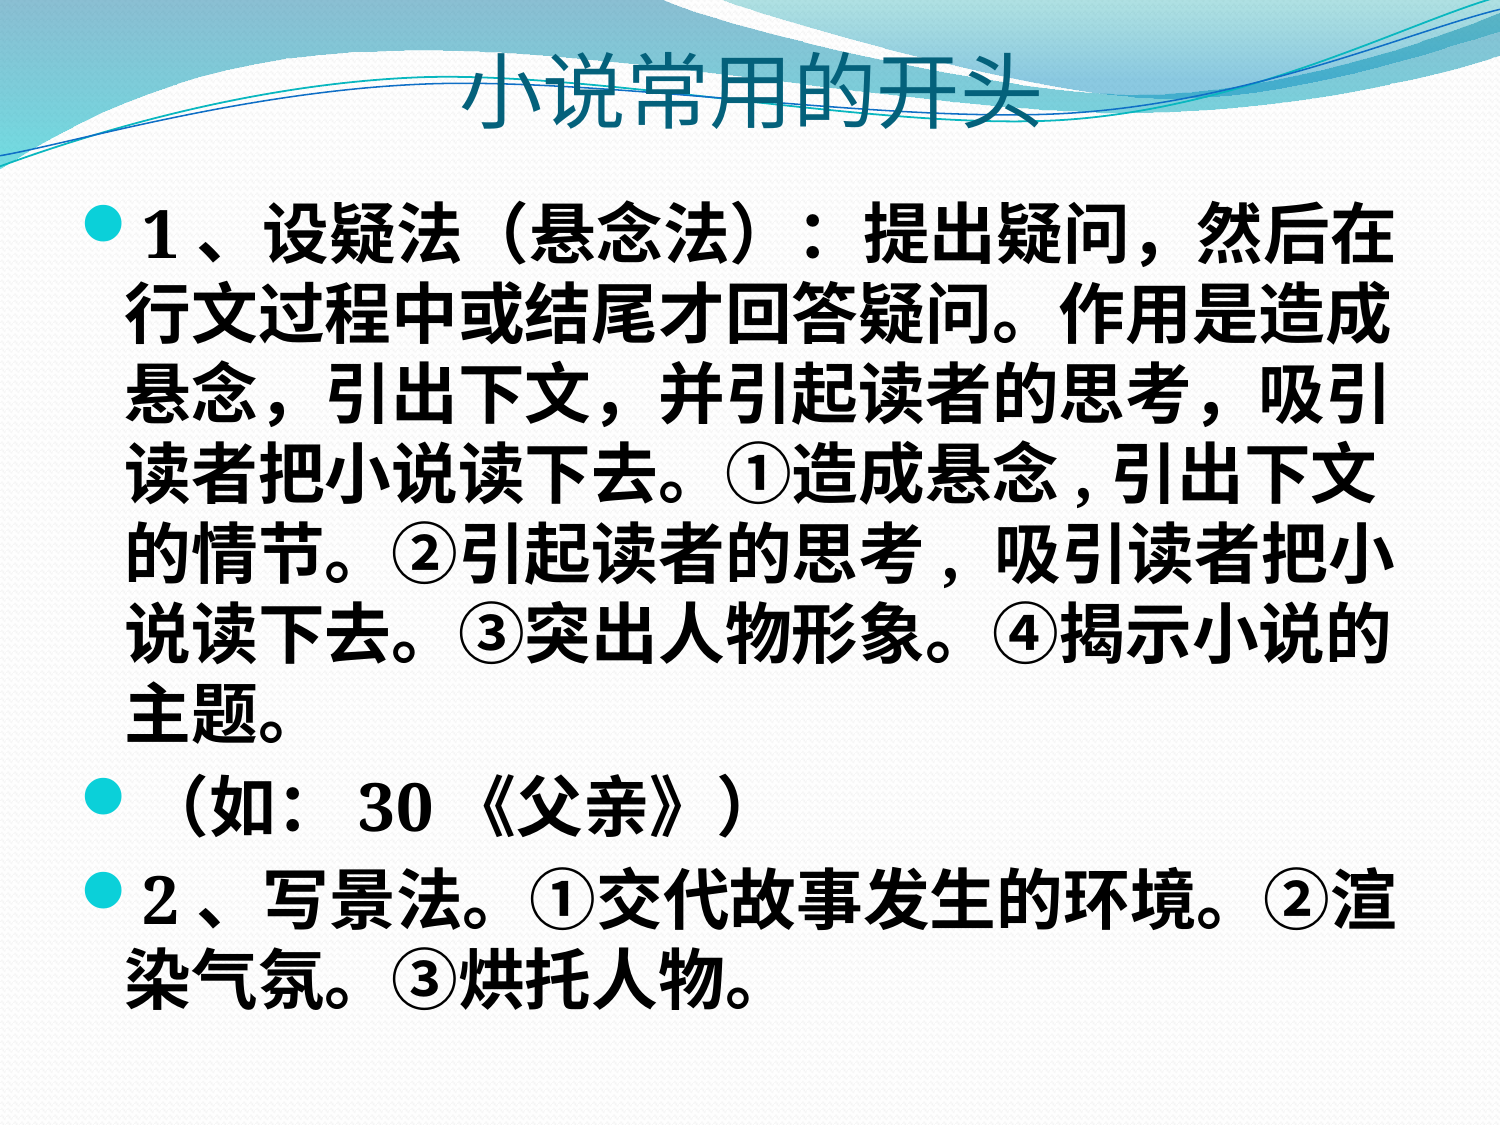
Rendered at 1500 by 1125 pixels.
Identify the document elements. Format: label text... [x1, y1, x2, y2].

list 1、设疑法（悬念法）：提出疑问，然后在行文过程中或结尾才回答疑问。作用是造成悬念，引出下文，并引起读者的思考，吸引读者把小说读下去。①造成悬念,引出下文的情节。②引起读者的思考, 吸引读者把小说读下去。③突出人物形象。④揭示小说的主题。 （如：30《父亲》） 2、写景法。①交代故事发生的环境。②渲染气氛。③烘托人物。 [64, 184, 1447, 988]
title 小说常用的开头 [76, 30, 1427, 184]
